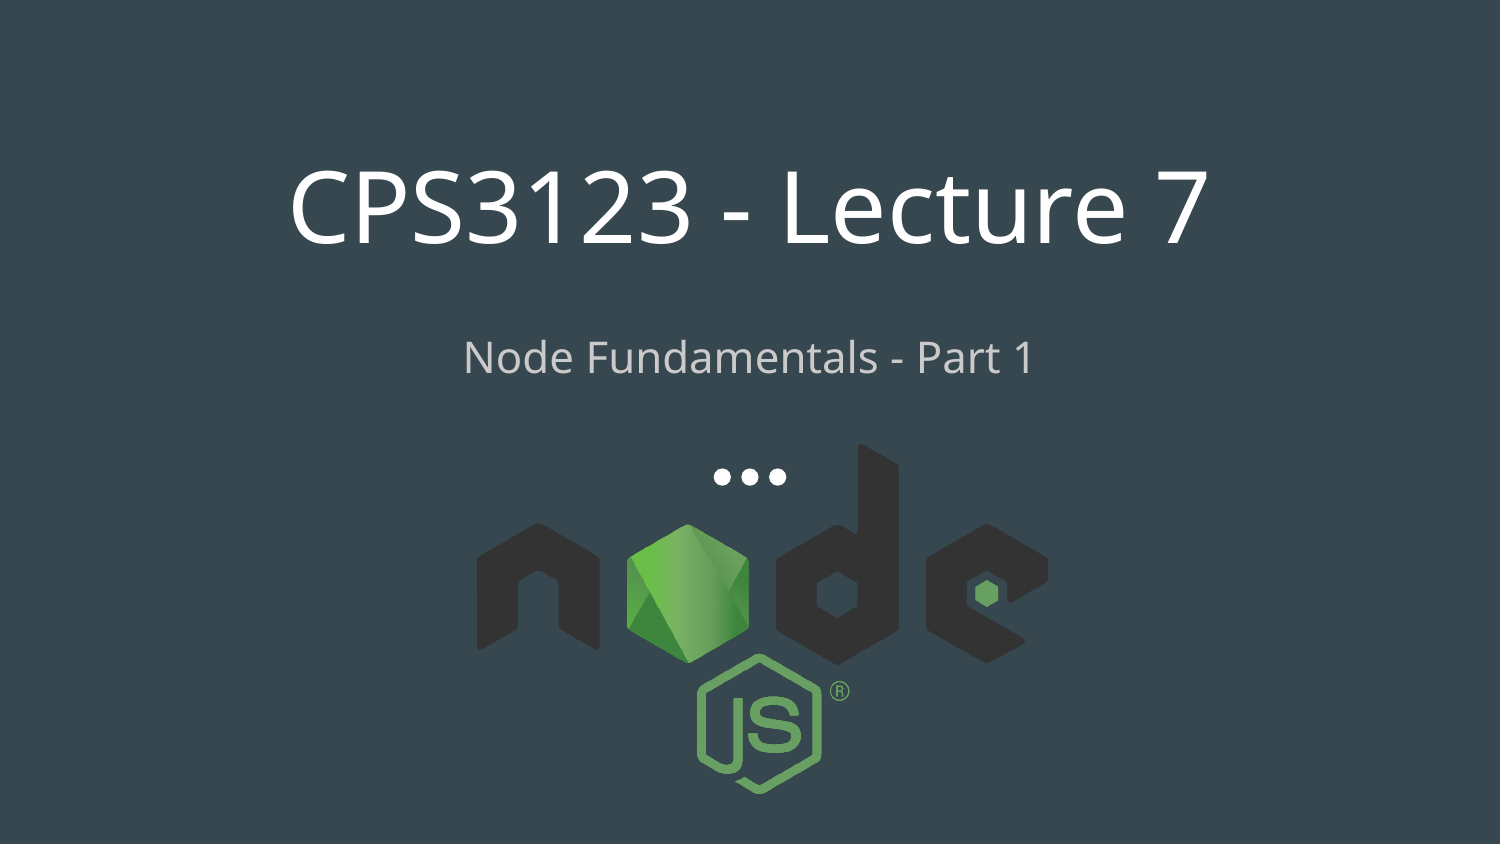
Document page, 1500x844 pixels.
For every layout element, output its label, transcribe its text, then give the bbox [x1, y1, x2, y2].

subtitle Node Fundamentals - Part 1 [51, 314, 1449, 445]
title CPS3123 - Lecture 7 [51, 122, 1449, 279]
picture [477, 444, 1048, 794]
